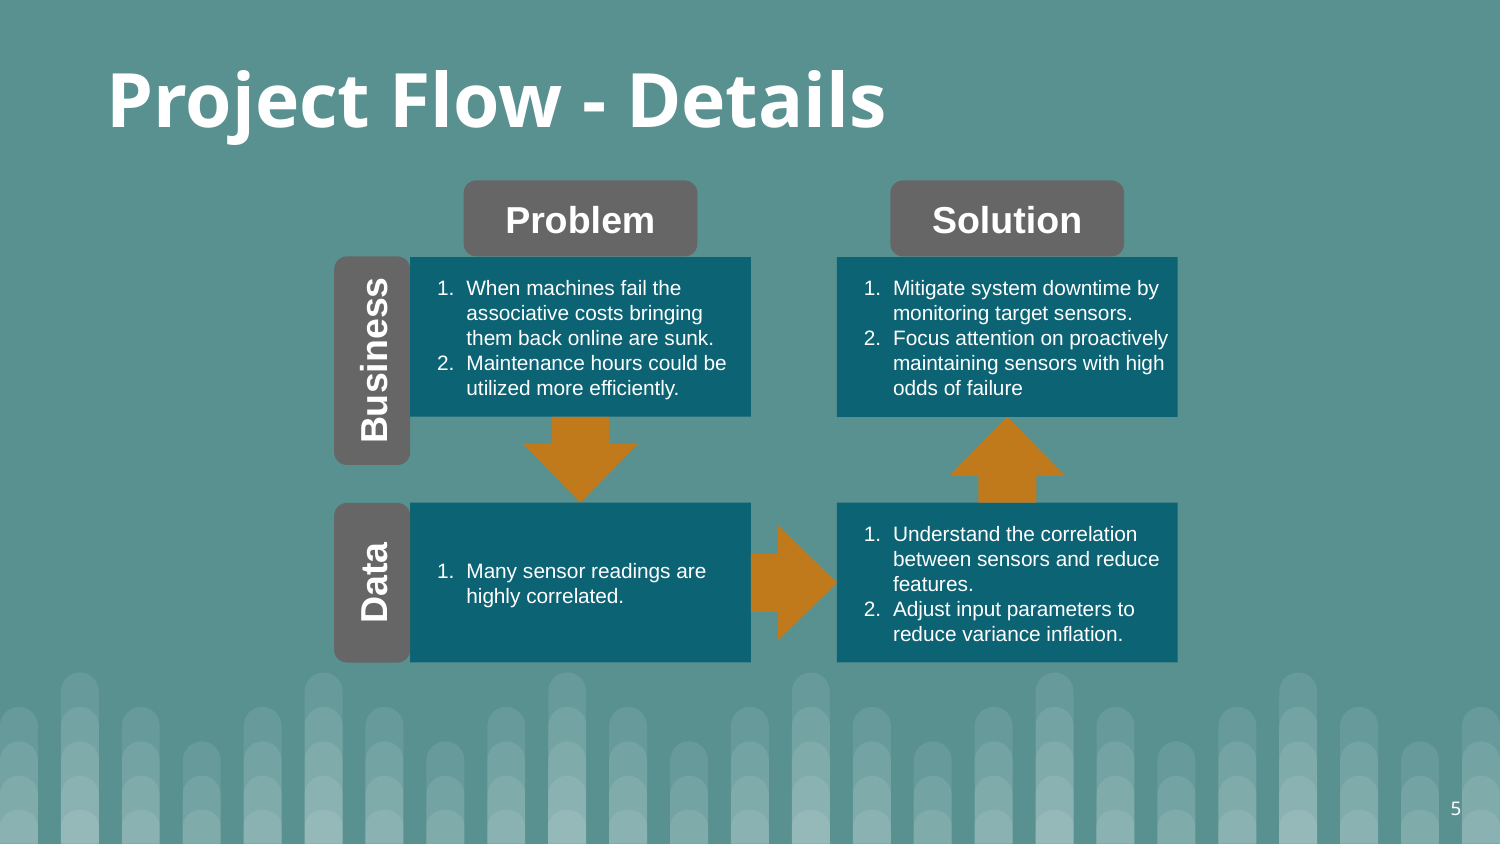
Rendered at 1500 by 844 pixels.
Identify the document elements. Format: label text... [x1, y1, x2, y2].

text_box Understand the correlation between sensors and reduce features. Adjust input parameters to reduce variance inflation. [836, 502, 1178, 663]
text_box Business [334, 256, 411, 466]
text_box Many sensor readings are highly correlated. [410, 502, 751, 663]
text_box Data [334, 502, 411, 663]
text_box When machines fail the associative costs bringing them back online are sunk. Maintenance hours could be utilized more efficiently. [410, 257, 751, 417]
slide_number 5 [1386, 777, 1477, 842]
text_box Solution [890, 180, 1125, 257]
text_box Mitigate system downtime by monitoring target sensors. Focus attention on proactively maintaining sensors with high odds of failure [836, 257, 1178, 417]
text_box Problem [463, 180, 698, 257]
text_box [522, 416, 639, 503]
text_box Project Flow - Details [91, 15, 1245, 180]
text_box [949, 416, 1066, 503]
text_box [750, 524, 837, 641]
